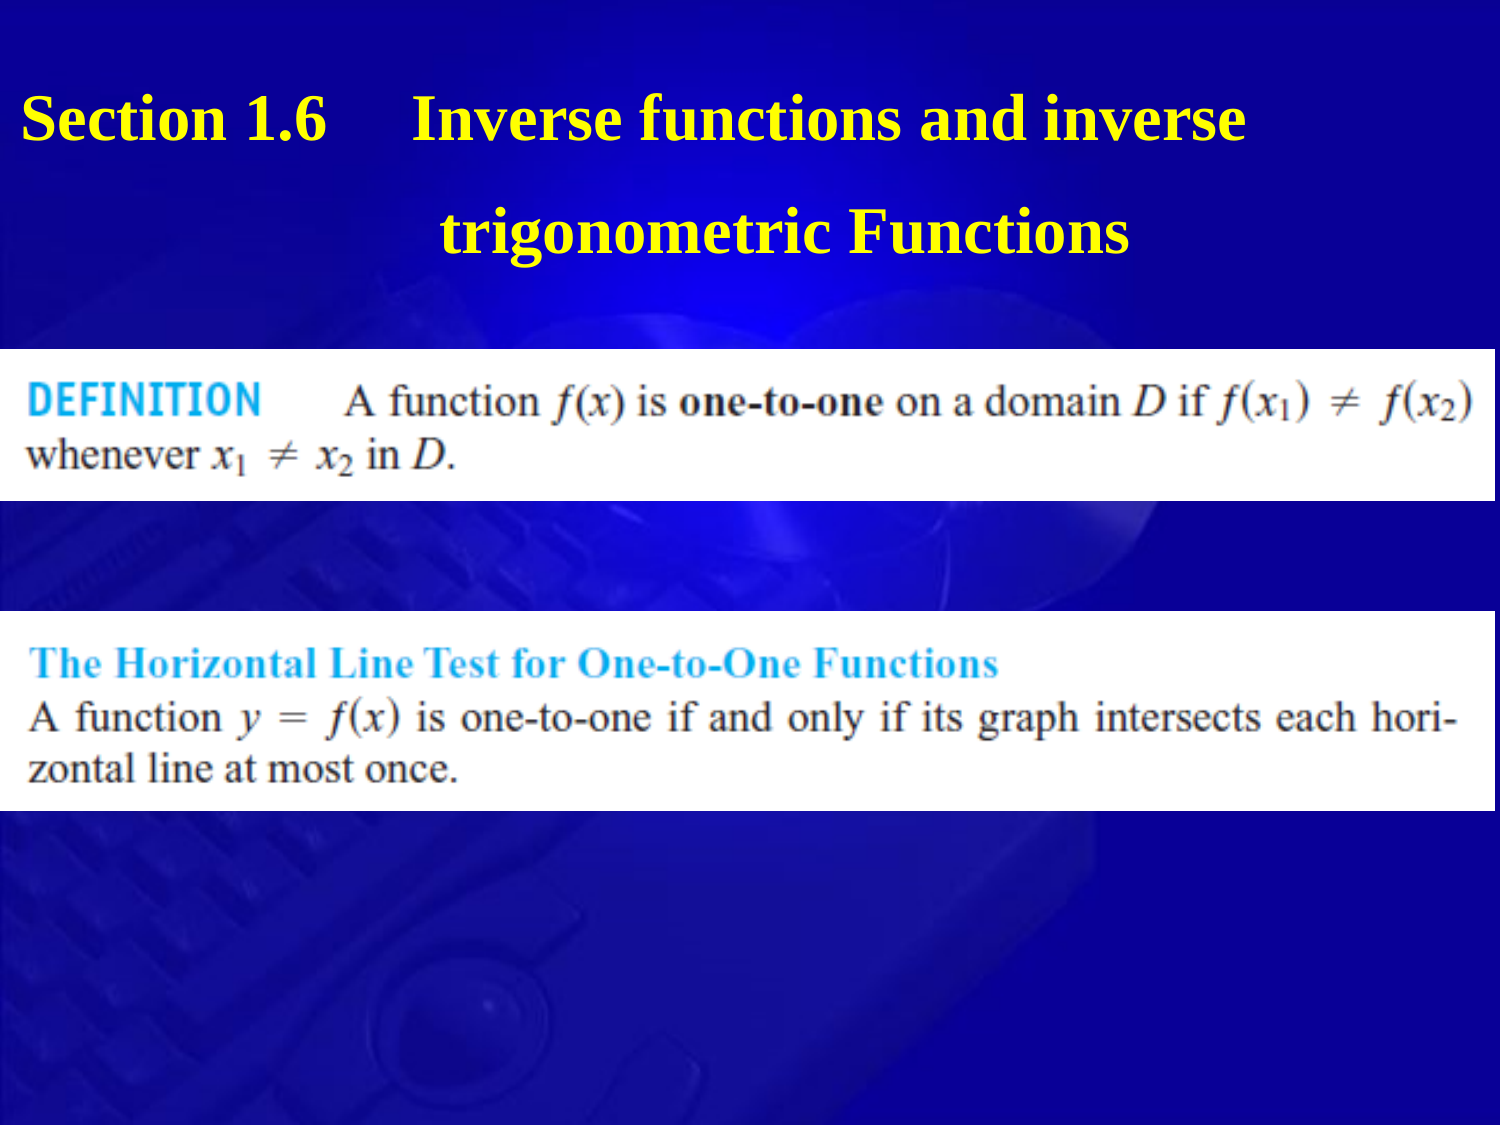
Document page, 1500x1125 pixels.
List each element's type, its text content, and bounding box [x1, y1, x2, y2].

text_box Section 1.6 Inverse functions and inverse trigonometric Functions [5, 66, 1500, 275]
picture [0, 0, 1500, 1125]
